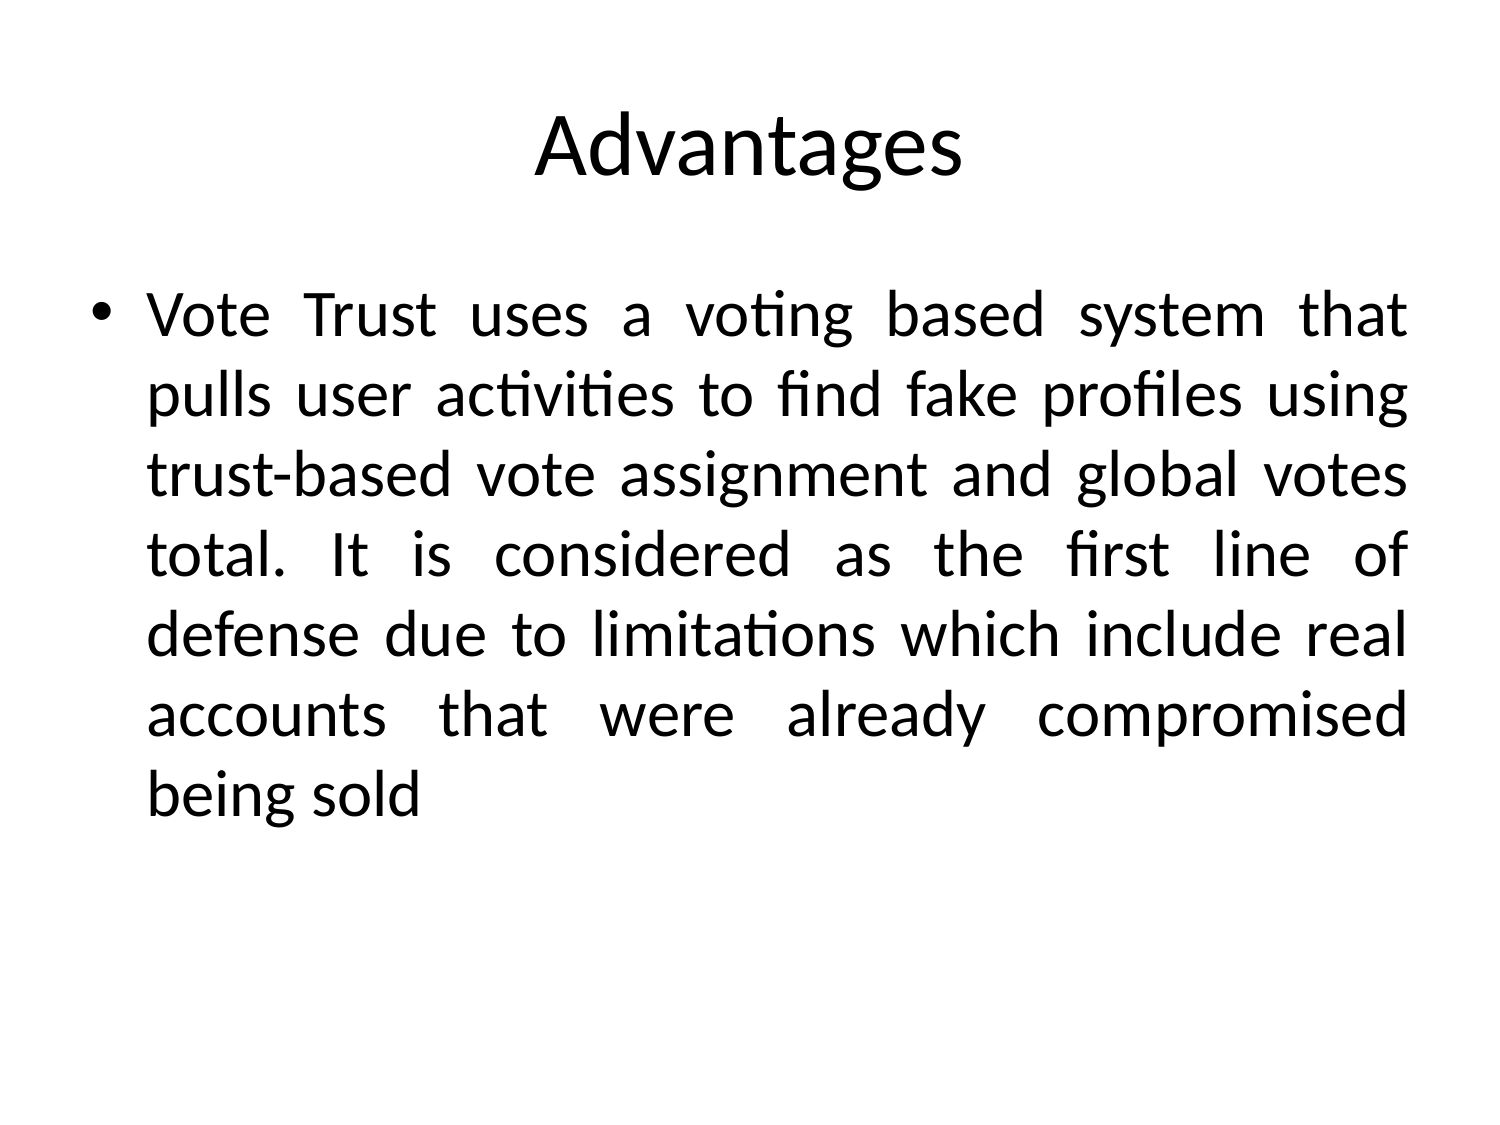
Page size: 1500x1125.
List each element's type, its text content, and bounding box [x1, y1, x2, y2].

title Advantages [75, 45, 1425, 233]
list Vote Trust uses a voting based system that pulls user activities to find fake profiles using trust-based vote assignment and global votes total. It is considered as the first line of defense due to limitations which include real accounts that were already compromised being sold [75, 262, 1425, 1005]
